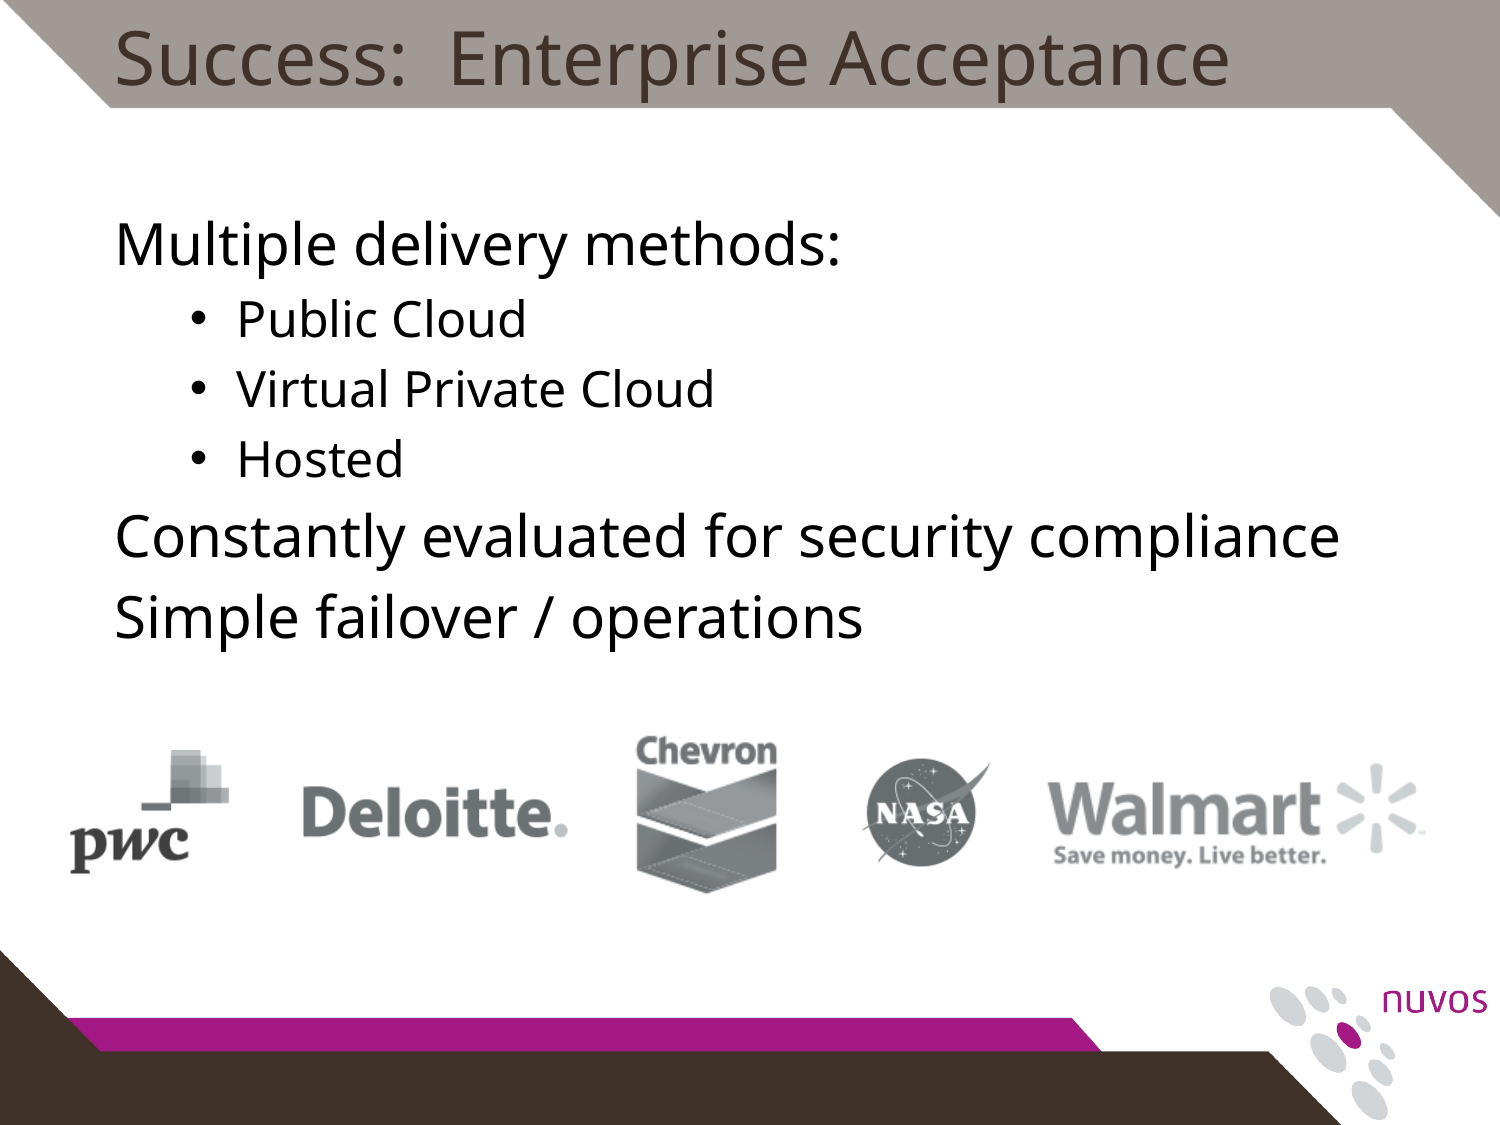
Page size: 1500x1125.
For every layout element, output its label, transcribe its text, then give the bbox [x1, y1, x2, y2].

picture [3, 0, 1500, 222]
title Success: Enterprise Acceptance [99, 0, 1450, 111]
picture [1034, 745, 1438, 880]
list Multiple delivery methods: Public Cloud Virtual Private Cloud Hosted Constantly evaluated for security compliance Simple failover / operations [99, 200, 1413, 788]
picture [69, 750, 236, 875]
picture [293, 777, 577, 848]
picture [616, 730, 801, 895]
picture [0, 950, 1488, 1125]
picture [854, 754, 1001, 871]
